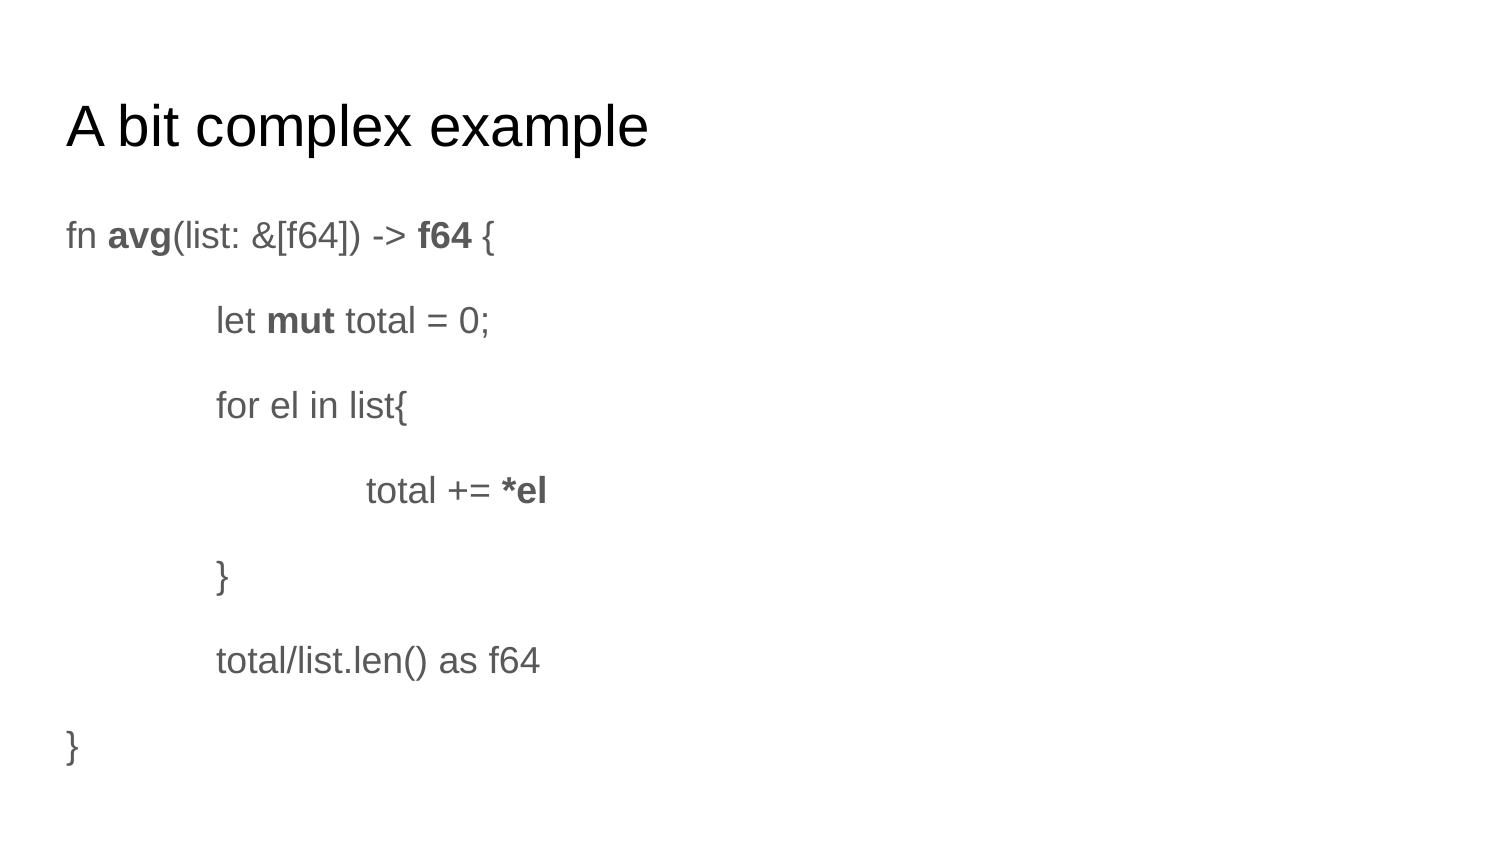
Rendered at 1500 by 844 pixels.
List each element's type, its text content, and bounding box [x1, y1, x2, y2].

list fn avg(list: &[f64]) -> f64 { let mut total = 0; for el in list{ total += *el } total/list.len() as f64 } [51, 189, 1449, 750]
title A bit complex example [51, 72, 1449, 167]
